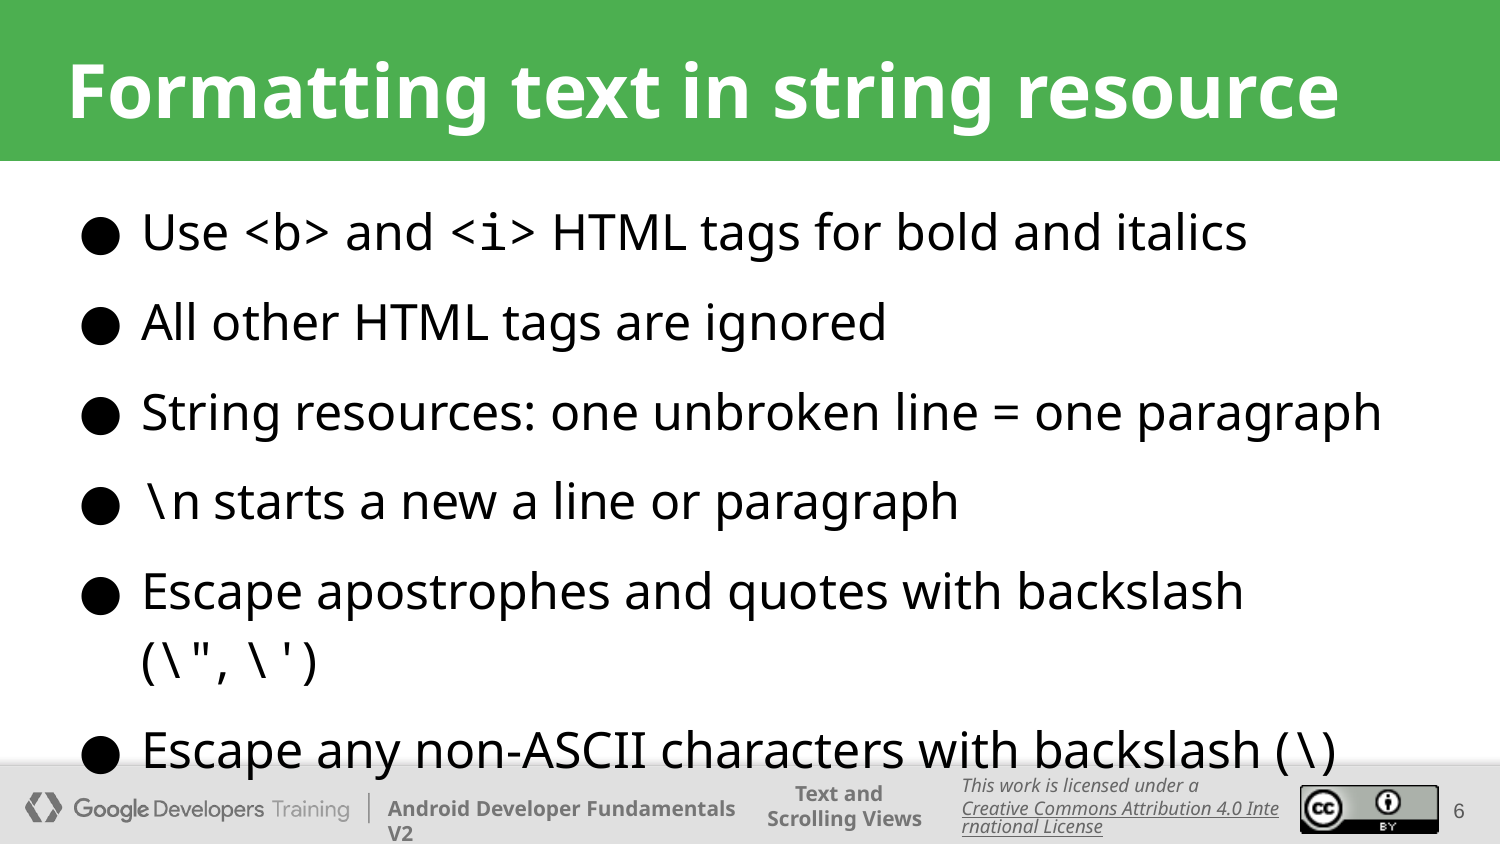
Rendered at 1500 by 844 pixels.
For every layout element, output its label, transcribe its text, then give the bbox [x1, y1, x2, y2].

title Formatting text in string resource [51, 28, 1472, 122]
slide_number ‹#› [1389, 777, 1480, 842]
picture [0, 161, 1500, 844]
list Use <b> and <i> HTML tags for bold and italics All other HTML tags are ignored String resources: one unbroken line = one paragraph \n starts a new a line or paragraph Escape apostrophes and quotes with backslash (\", \') Escape any non-ASCII characters with backslash (\) [51, 176, 1446, 737]
